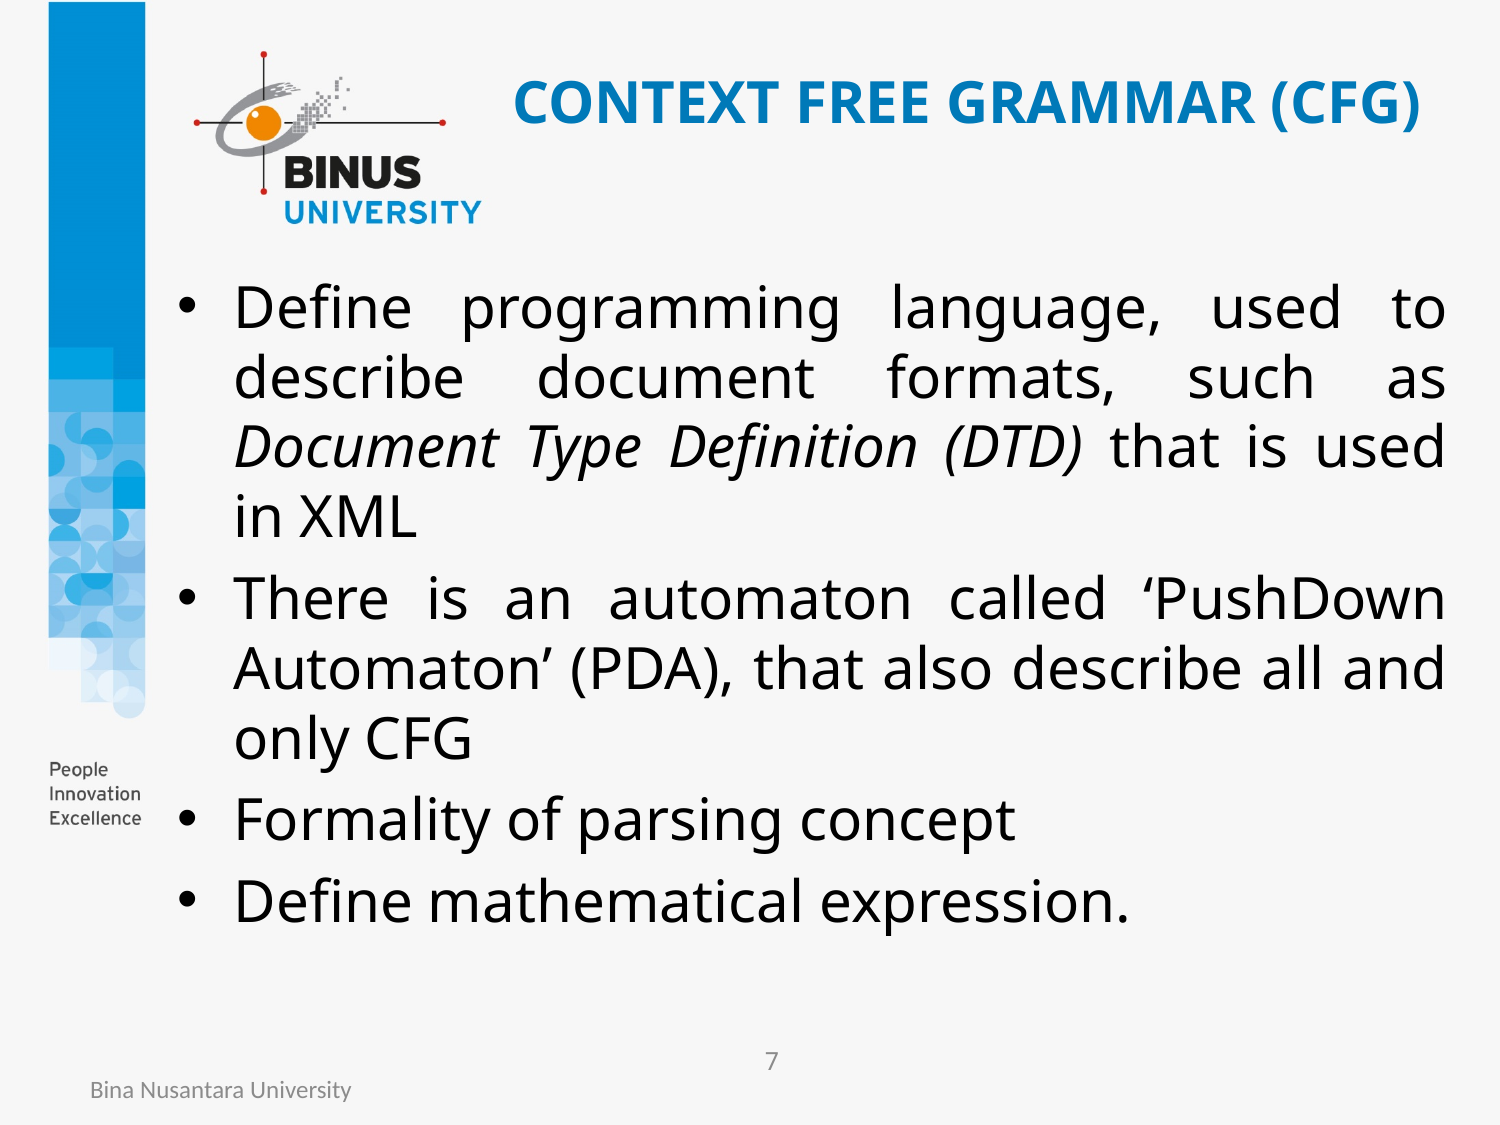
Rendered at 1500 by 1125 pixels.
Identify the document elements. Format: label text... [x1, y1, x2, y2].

list Define programming language, used to describe document formats, such as Document Type Definition (DTD) that is used in XML There is an automaton called ‘PushDown Automaton’ (PDA), that also describe all and only CFG Formality of parsing concept Define mathematical expression. [162, 262, 1463, 1050]
picture [0, 0, 1500, 845]
slide_number Bina Nusantara University [75, 1058, 425, 1119]
slide_number 7 [534, 1050, 1010, 1102]
title CONTEXT FREE GRAMMAR (CFG) [450, 24, 1485, 175]
